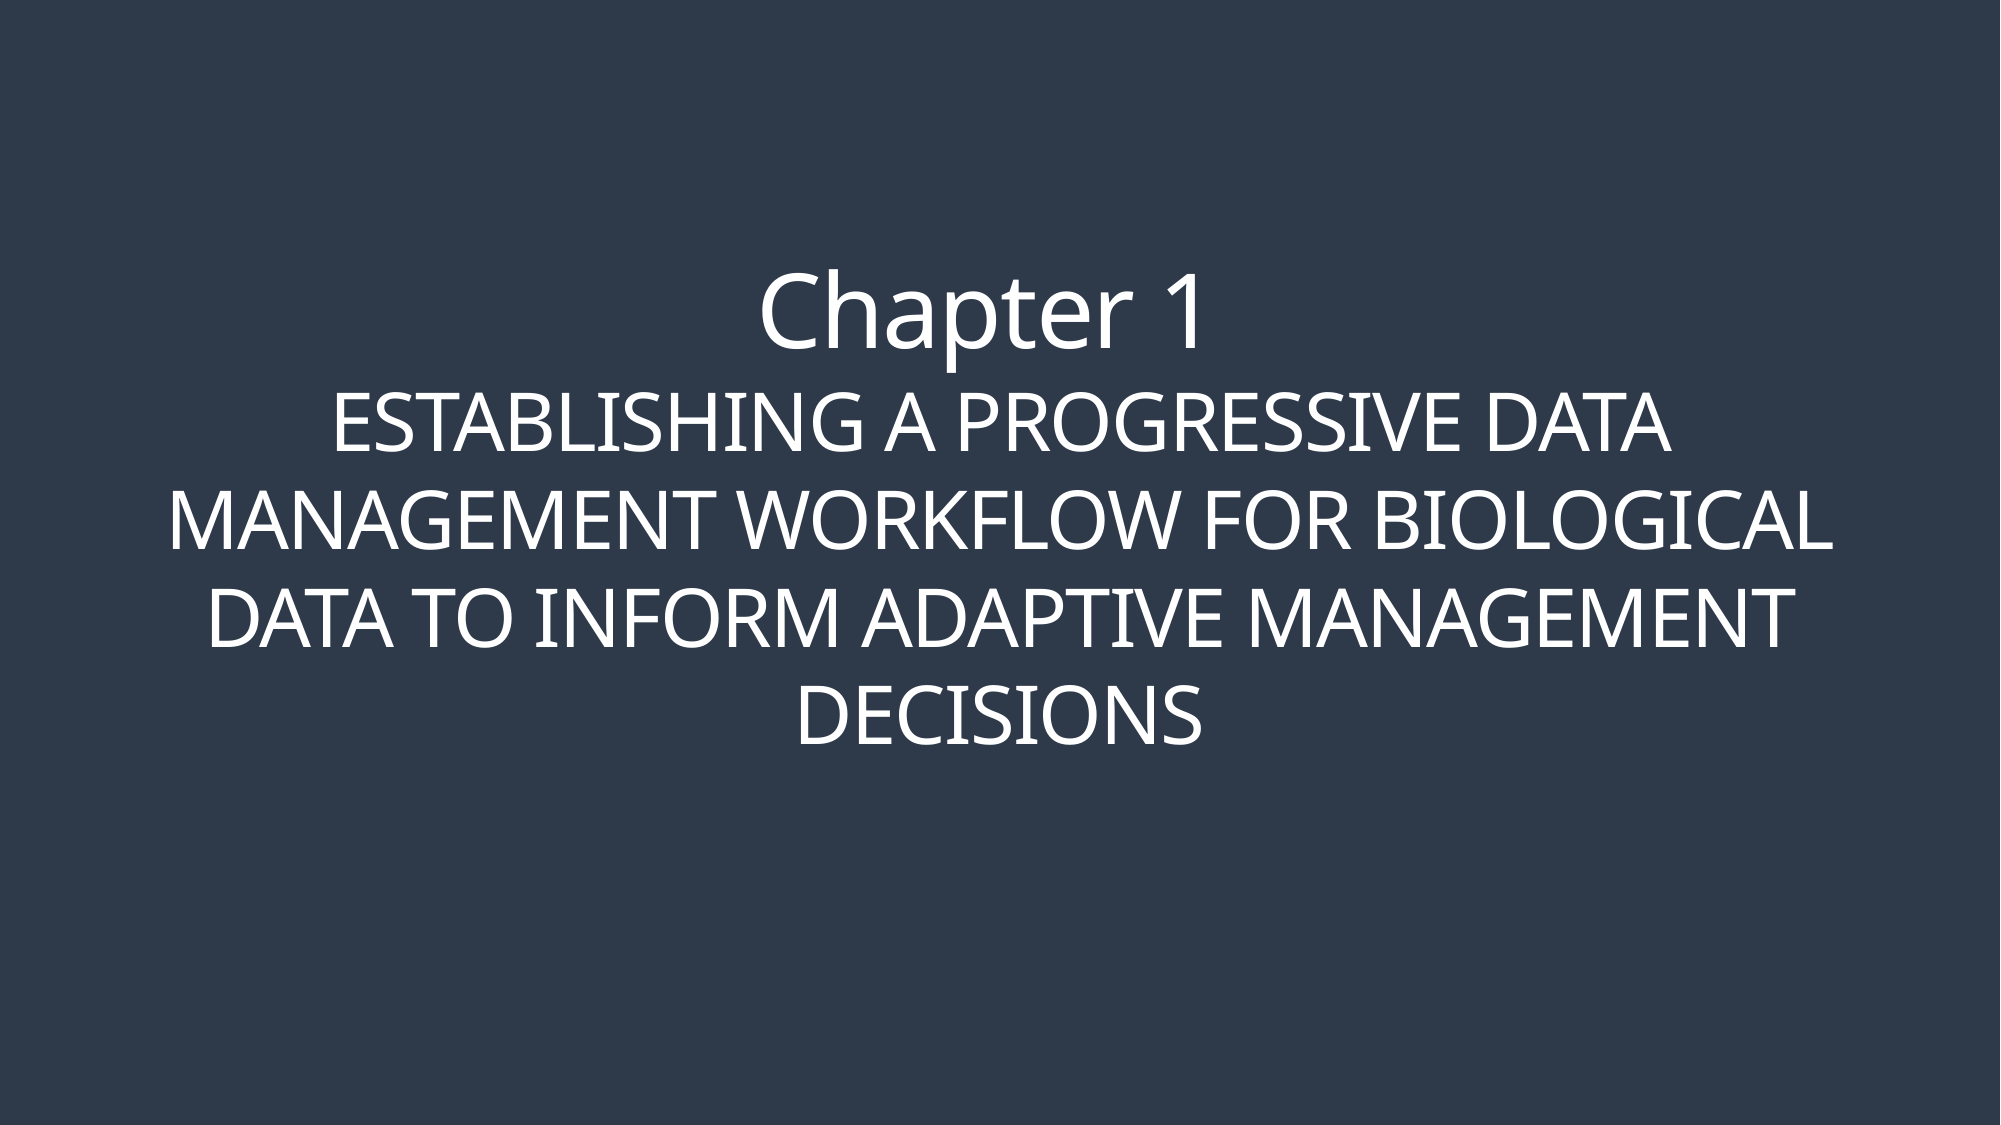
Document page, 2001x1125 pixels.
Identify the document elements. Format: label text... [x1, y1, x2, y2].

title Chapter 1 ESTABLISHING A PROGRESSIVE DATA MANAGEMENT WORKFLOW FOR BIOLOGICAL DATA TO INFORM ADAPTIVE MANAGEMENT DECISIONS [155, 238, 1845, 887]
